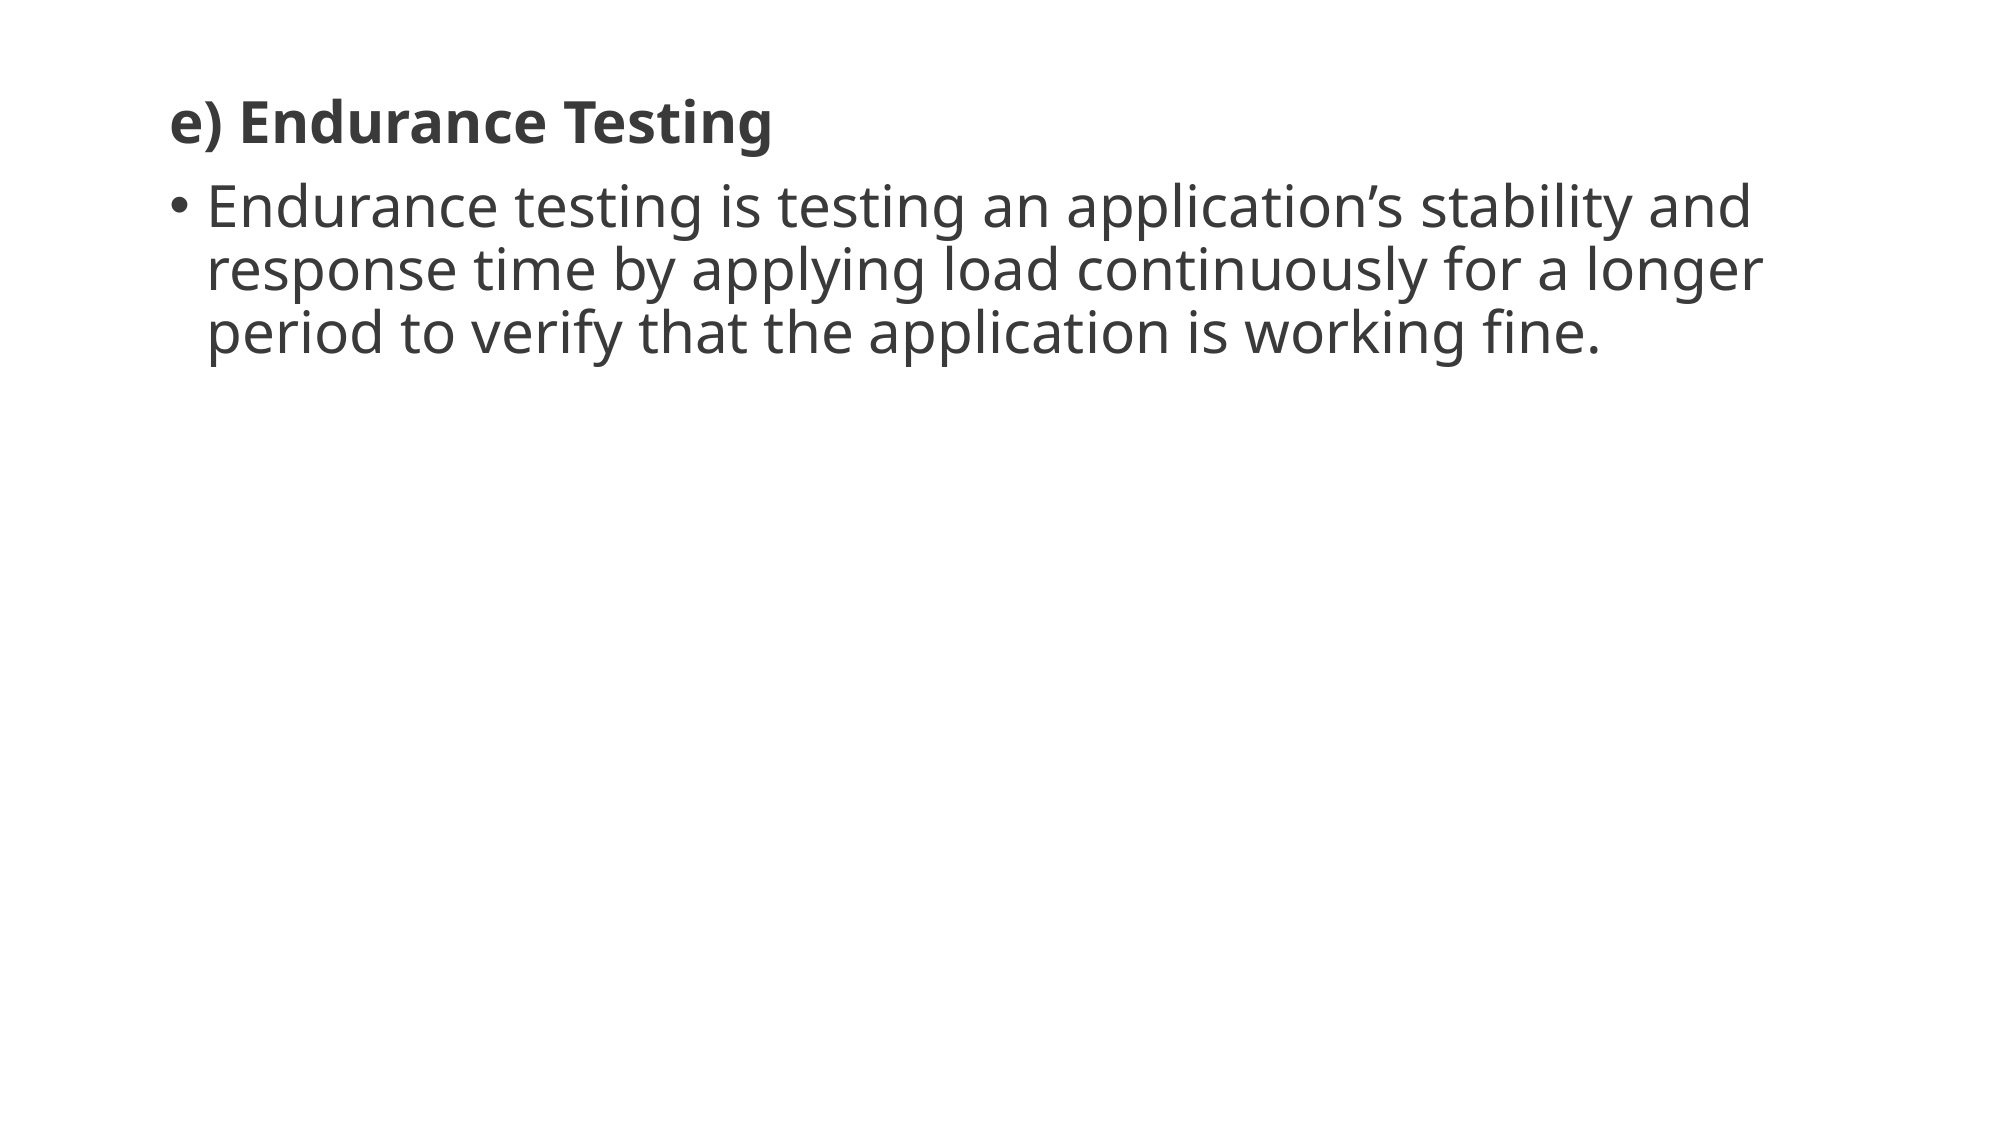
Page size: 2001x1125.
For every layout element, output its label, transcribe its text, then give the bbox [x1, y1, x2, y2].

list e) Endurance Testing Endurance testing is testing an application’s stability and response time by applying load continuously for a longer period to verify that the application is working fine. [154, 85, 1880, 800]
